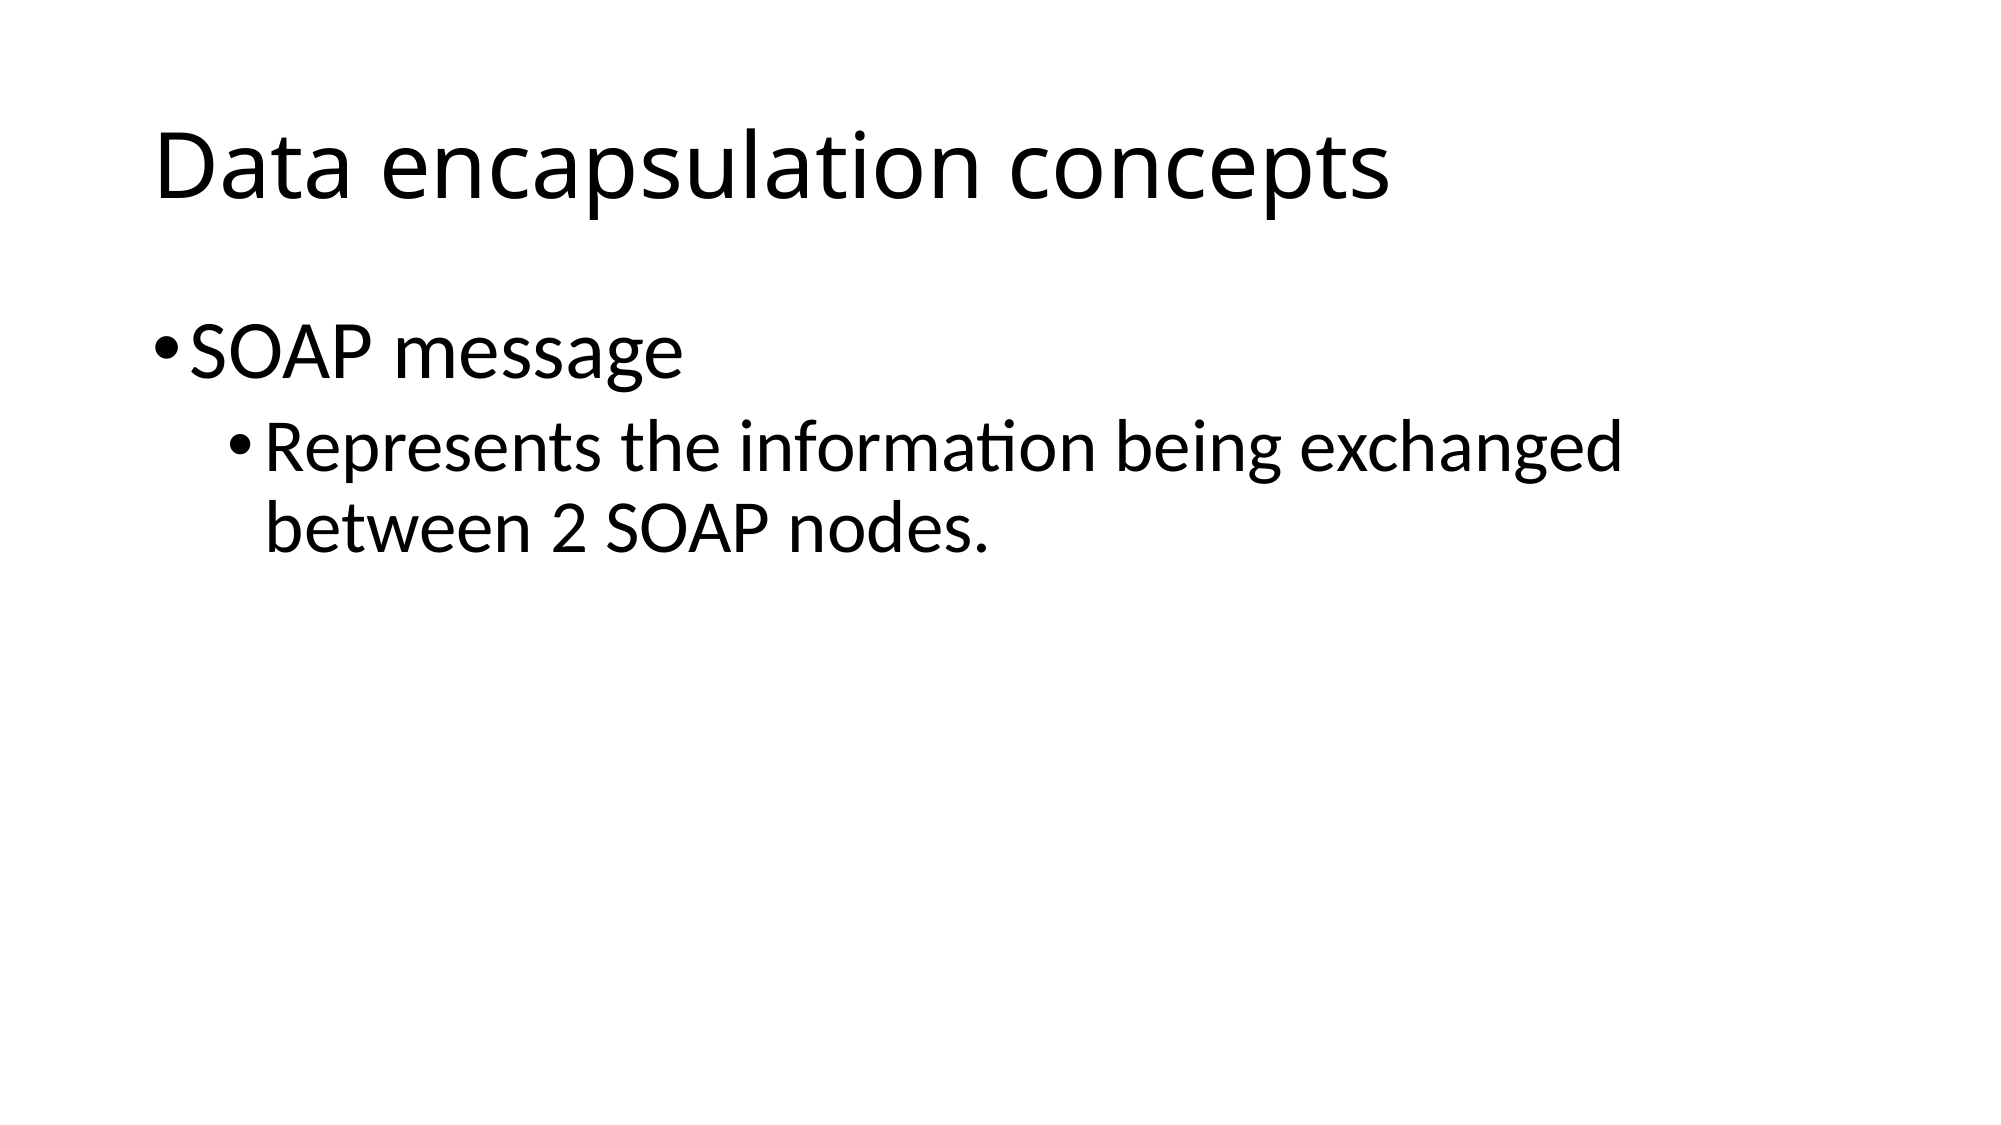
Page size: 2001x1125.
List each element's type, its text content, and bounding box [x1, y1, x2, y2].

list SOAP message Represents the information being exchanged between 2 SOAP nodes. [137, 299, 1863, 1014]
title Data encapsulation concepts [137, 59, 1863, 278]
